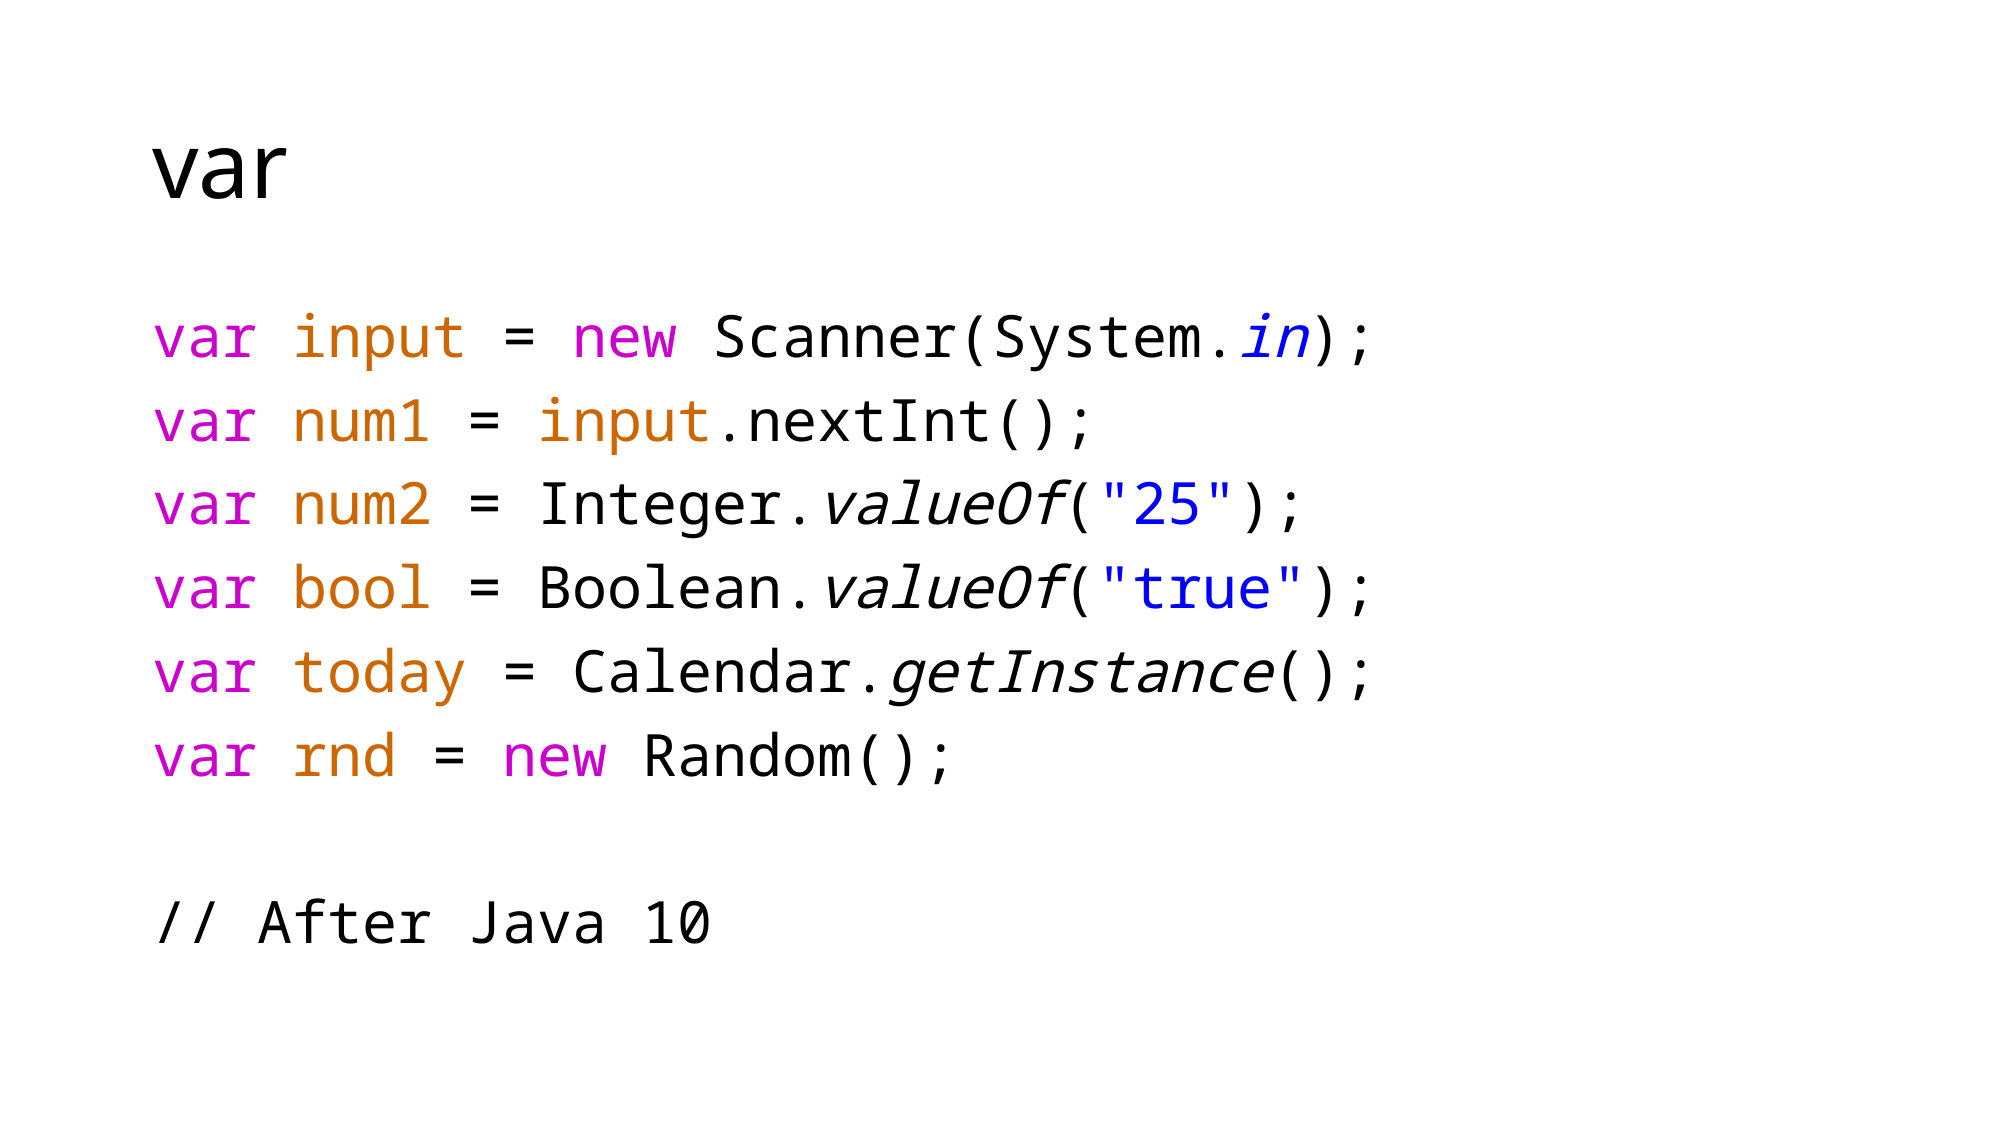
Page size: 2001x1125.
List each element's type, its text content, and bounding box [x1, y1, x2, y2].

title var [137, 59, 1863, 278]
list var input = new Scanner(System.in); var num1 = input.nextInt(); var num2 = Integer.valueOf("25"); var bool = Boolean.valueOf("true"); var today = Calendar.getInstance(); var rnd = new Random(); // After Java 10 [137, 299, 1863, 1014]
